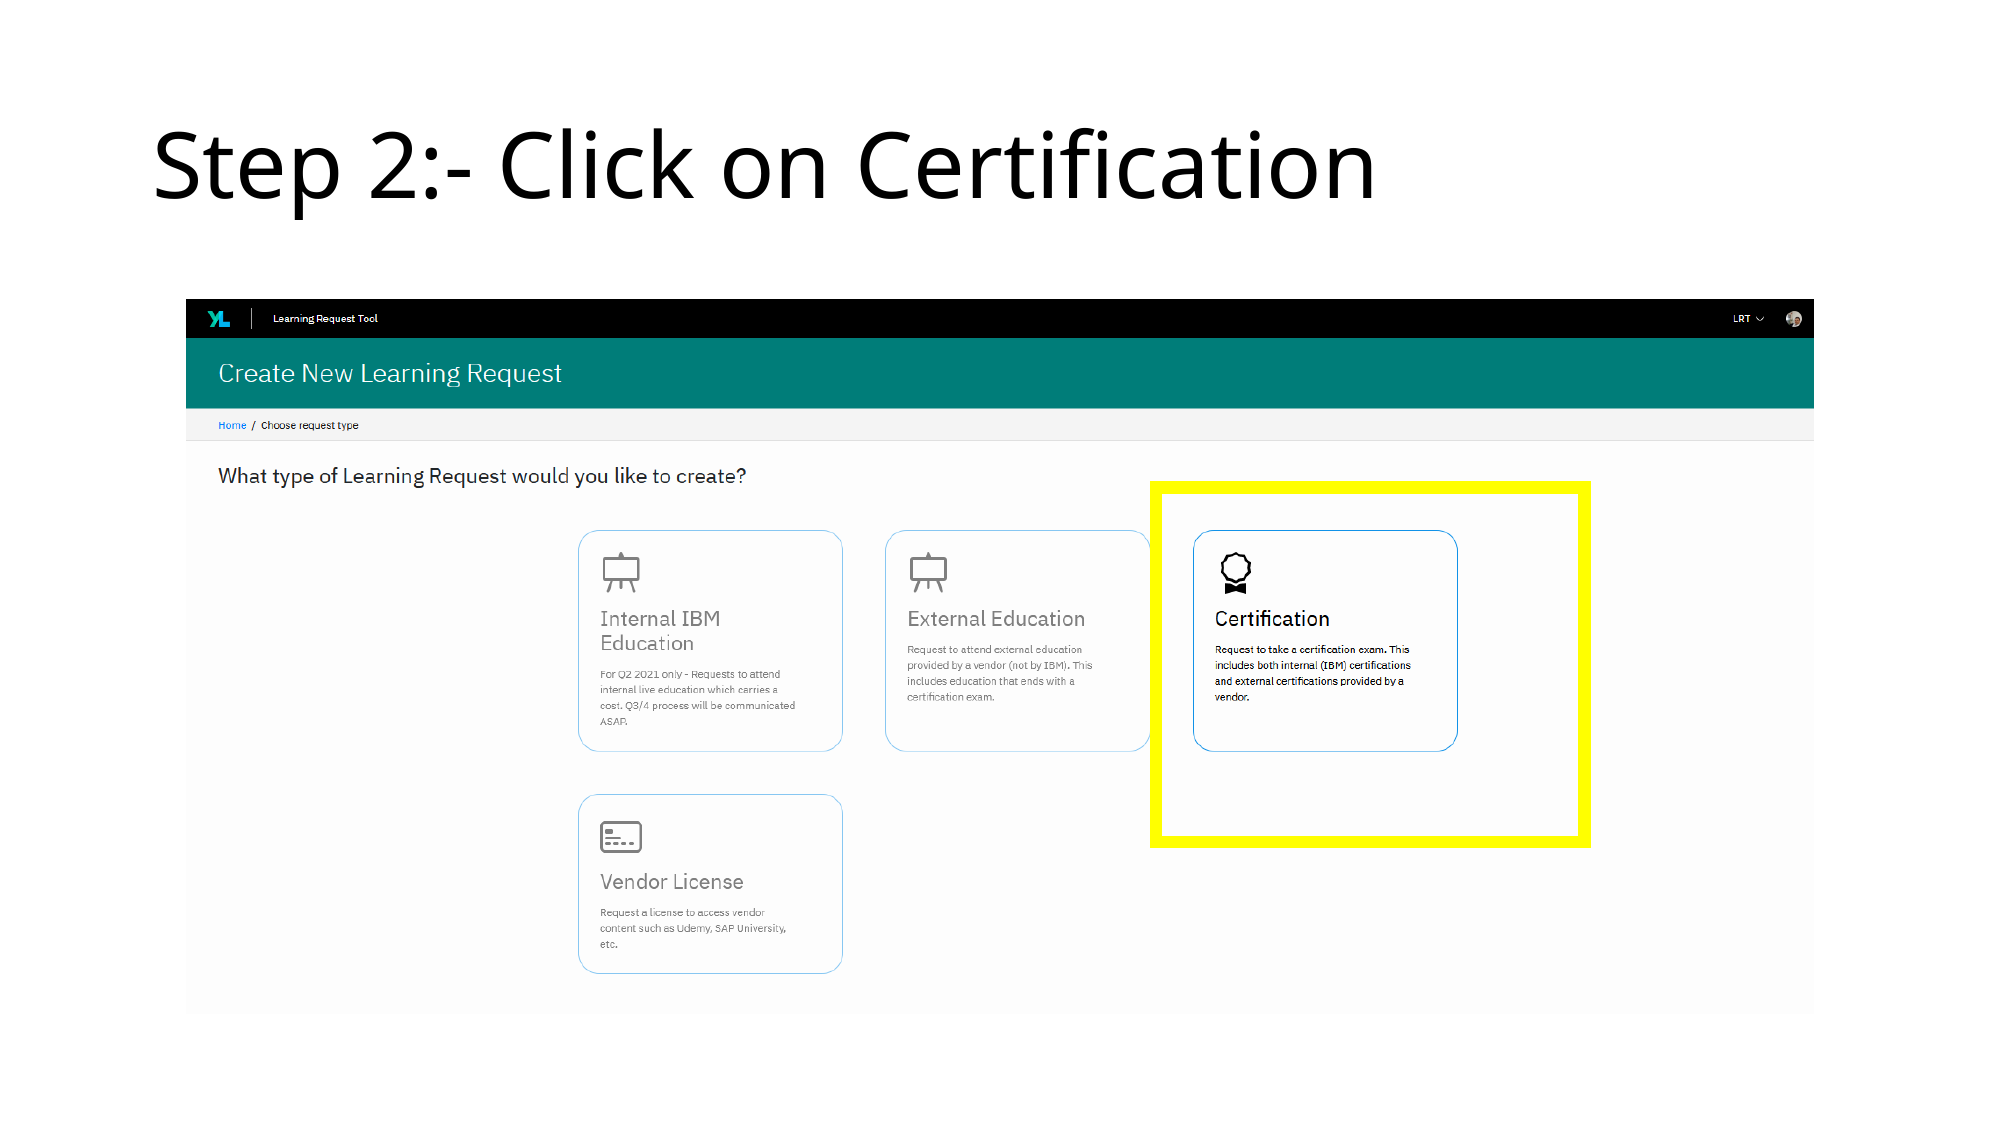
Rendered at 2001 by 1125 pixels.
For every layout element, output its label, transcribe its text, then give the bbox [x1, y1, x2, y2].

title Step 2:- Click on Certification [137, 59, 1863, 278]
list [185, 299, 1814, 1014]
